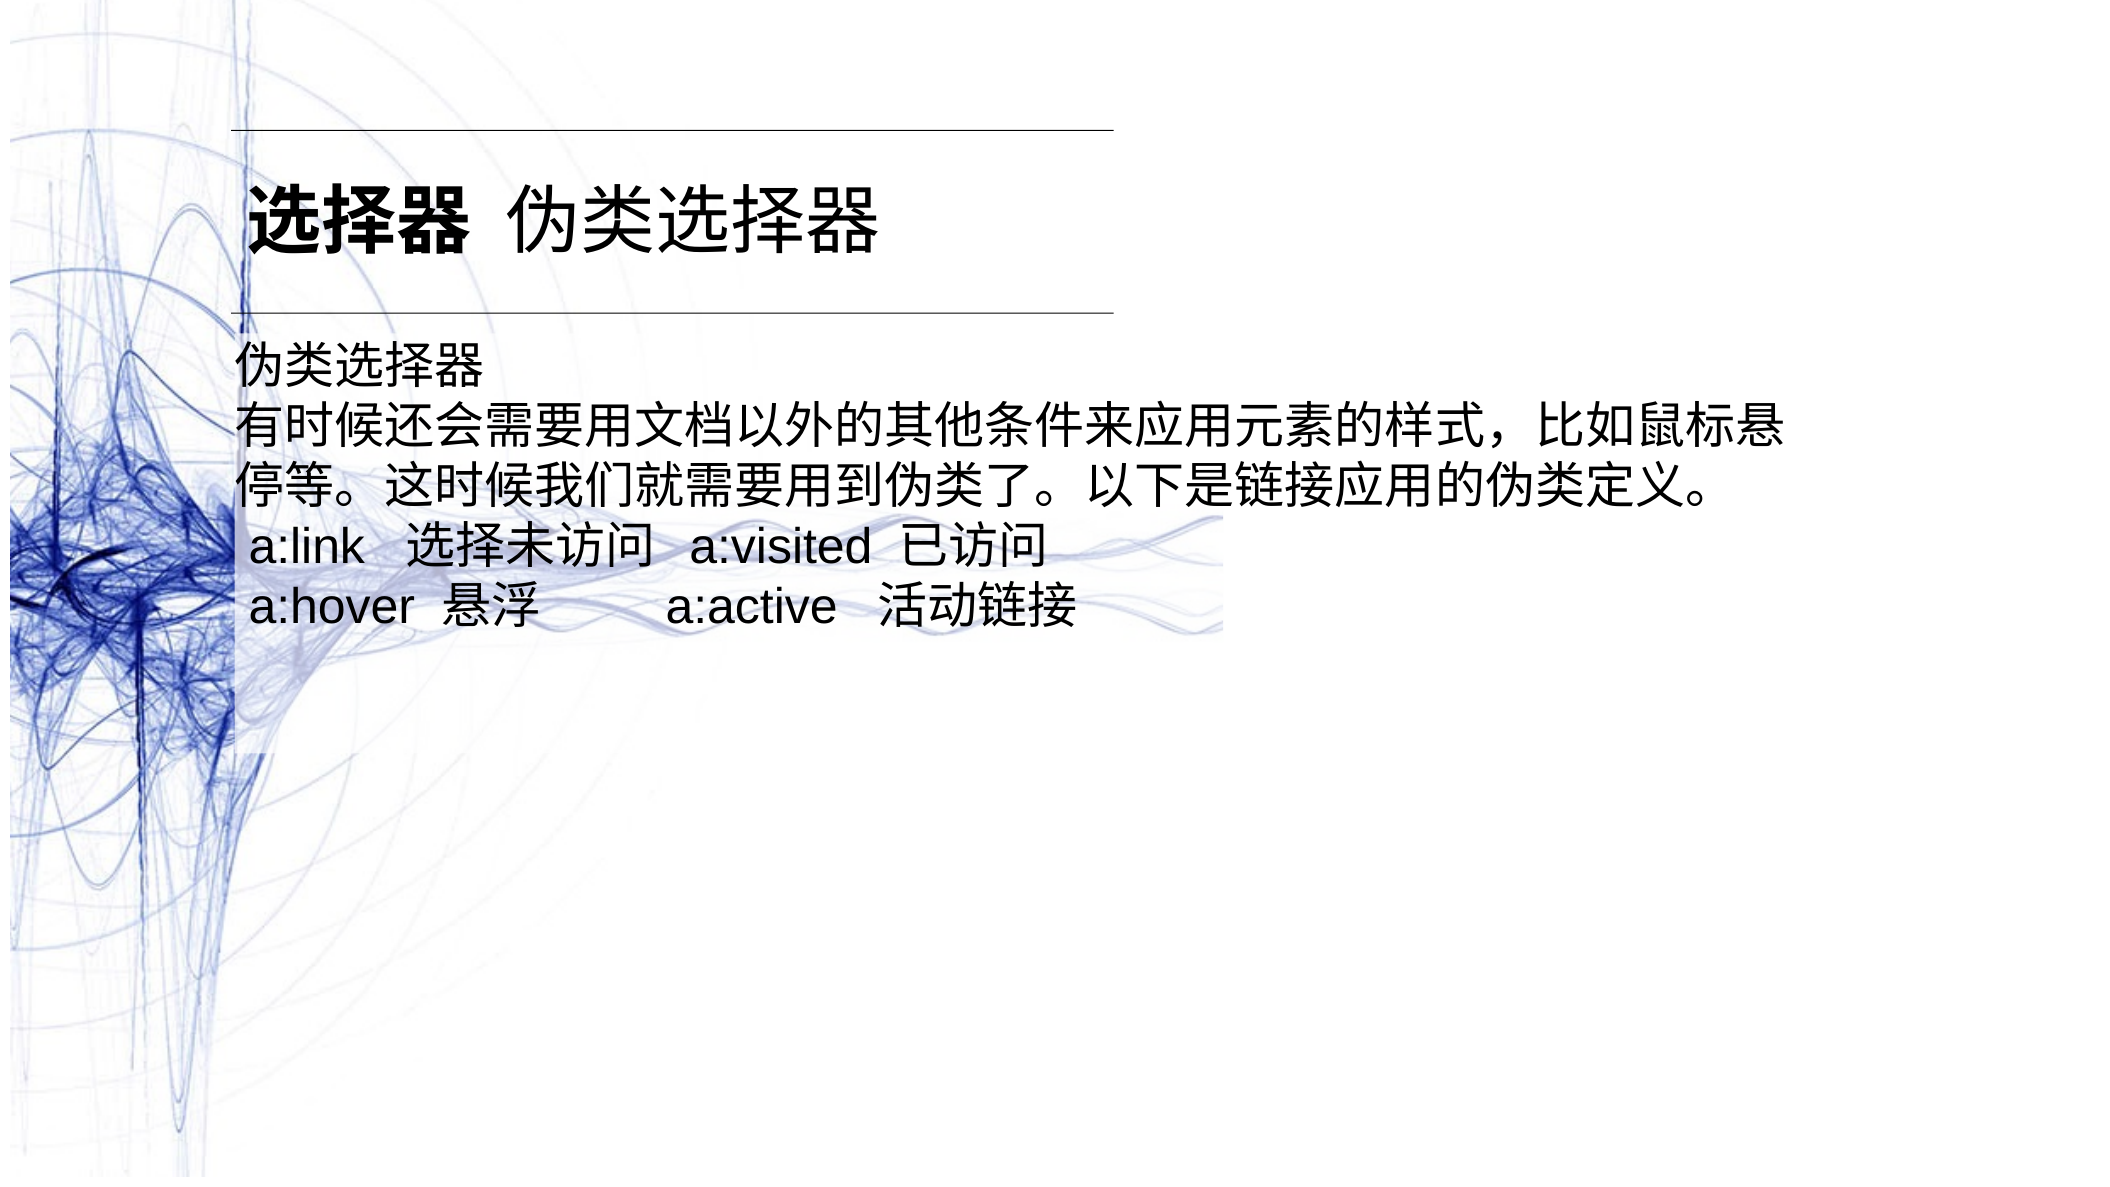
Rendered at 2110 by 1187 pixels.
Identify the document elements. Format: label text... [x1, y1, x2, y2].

text_box [10, 0, 1224, 1177]
text_box 选择器 伪类选择器 [246, 172, 1114, 263]
text_box 伪类选择器 有时候还会需要用文档以外的其他条件来应用元素的样式，比如鼠标悬停等。这时候我们就需要用到伪类了。以下是链接应用的伪类定义。 a:link 选择未访问 a:visited 已访问 a:hover 悬浮 a:active 活动链接 [234, 333, 1799, 754]
